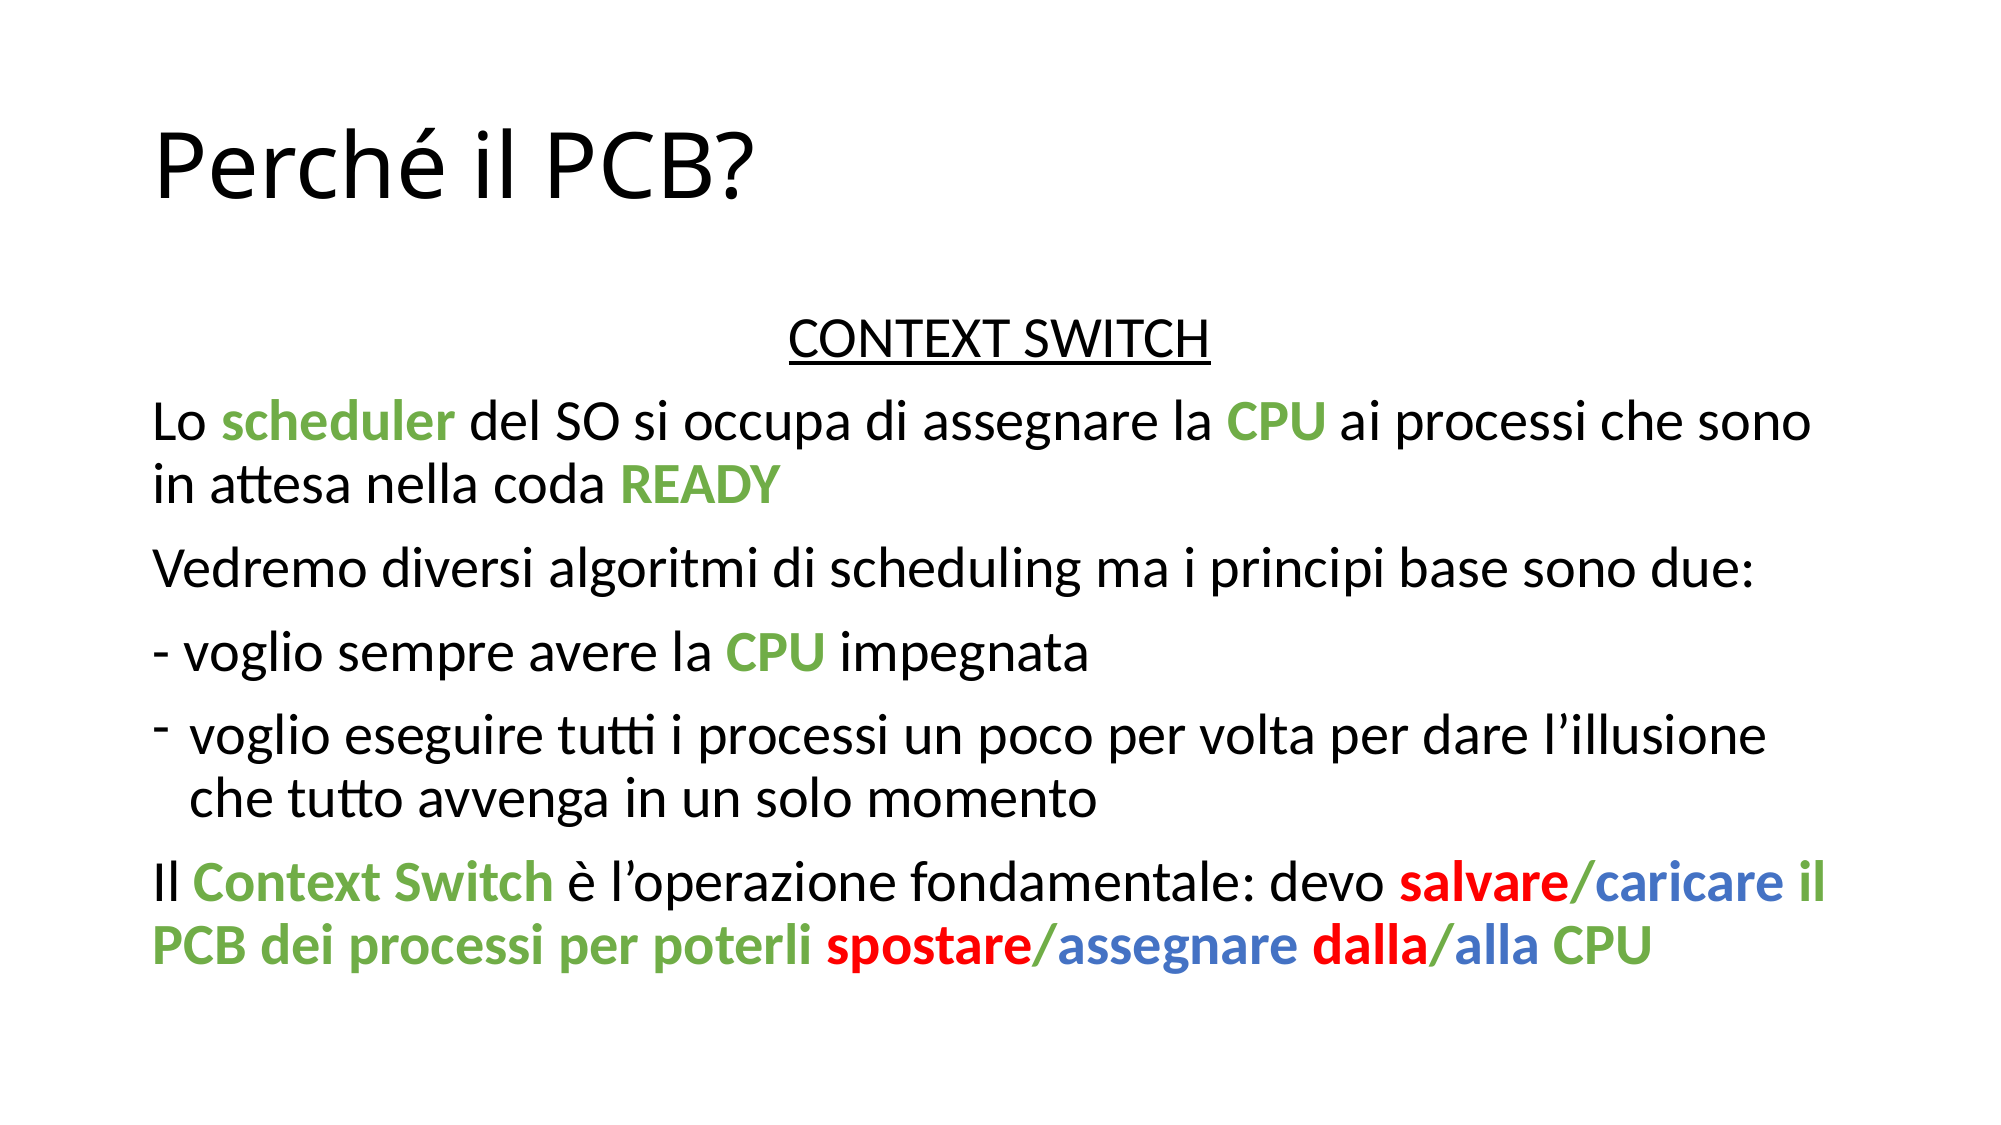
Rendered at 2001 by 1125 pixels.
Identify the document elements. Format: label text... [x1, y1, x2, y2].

title Perché il PCB? [137, 59, 1863, 278]
list CONTEXT SWITCH Lo scheduler del SO si occupa di assegnare la CPU ai processi che sono in attesa nella coda READY Vedremo diversi algoritmi di scheduling ma i principi base sono due: - voglio sempre avere la CPU impegnata voglio eseguire tutti i processi un poco per volta per dare l’illusione che tutto avvenga in un solo momento Il Context Switch è l’operazione fondamentale: devo salvare/caricare il PCB dei processi per poterli spostare/assegnare dalla/alla CPU [137, 299, 1863, 1014]
